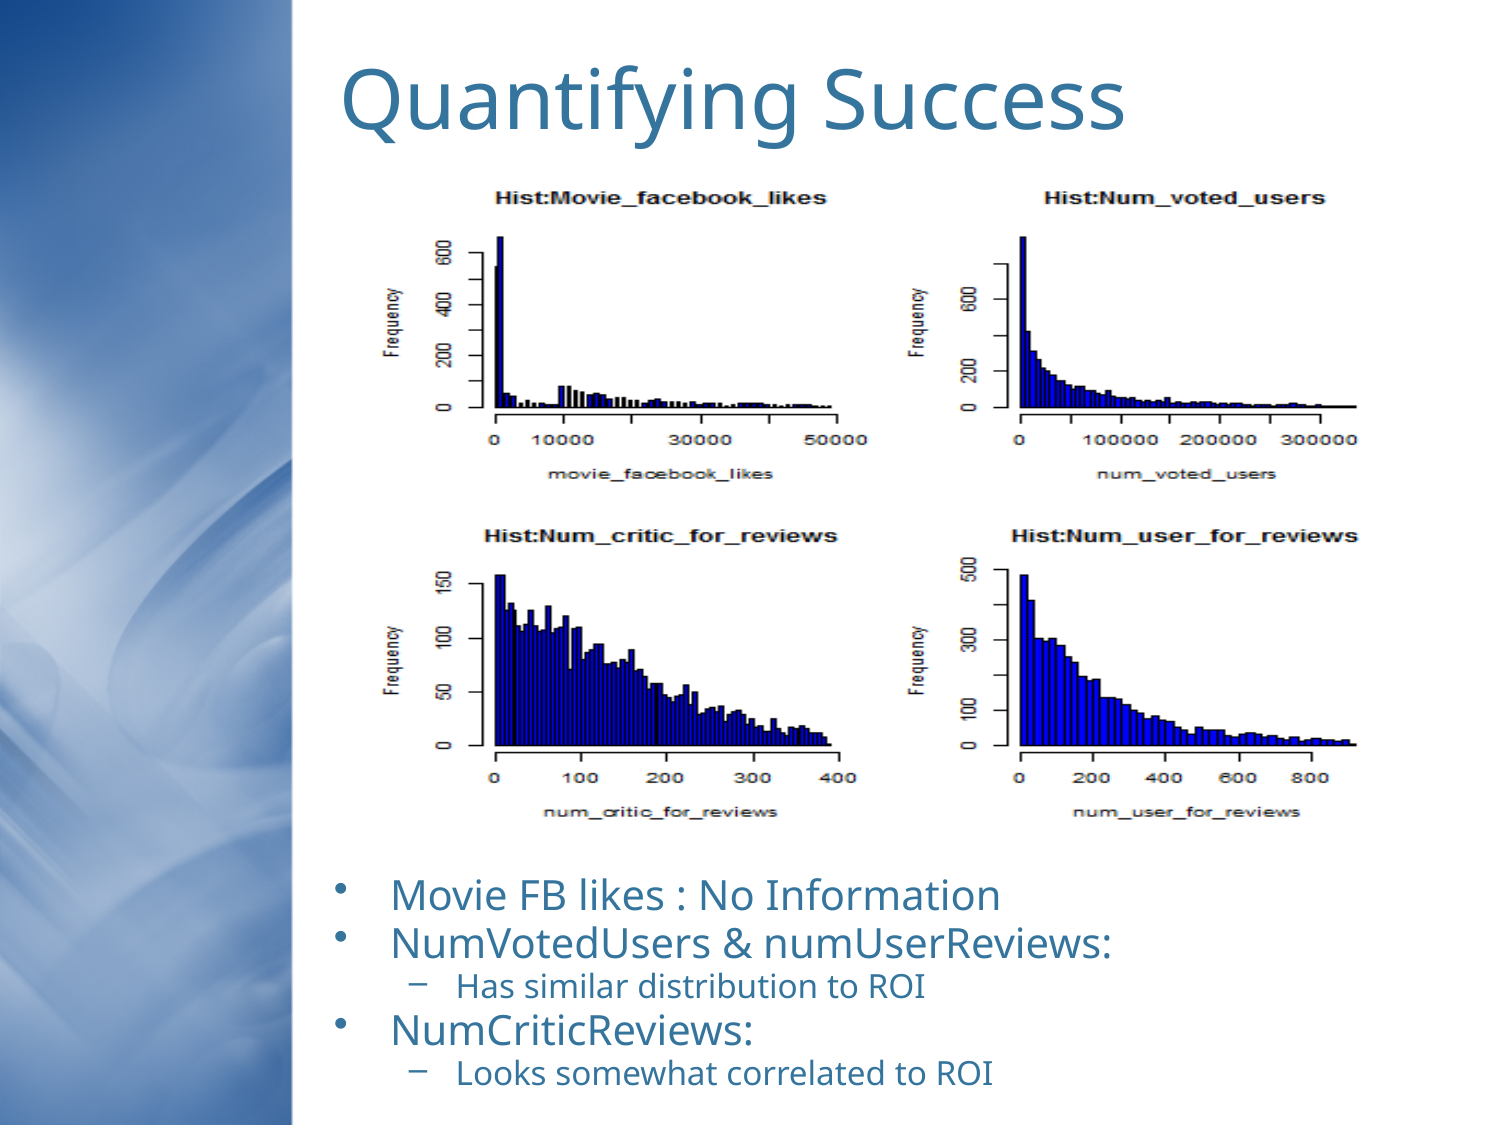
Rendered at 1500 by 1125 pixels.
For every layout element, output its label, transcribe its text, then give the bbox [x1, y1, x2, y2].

title Quantifying Success [324, 37, 1463, 155]
picture [0, 0, 1500, 1125]
list Movie FB likes : No Information NumVotedUsers & numUserReviews: Has similar distribution to ROI NumCriticReviews: Looks somewhat correlated to ROI [318, 812, 1457, 1100]
